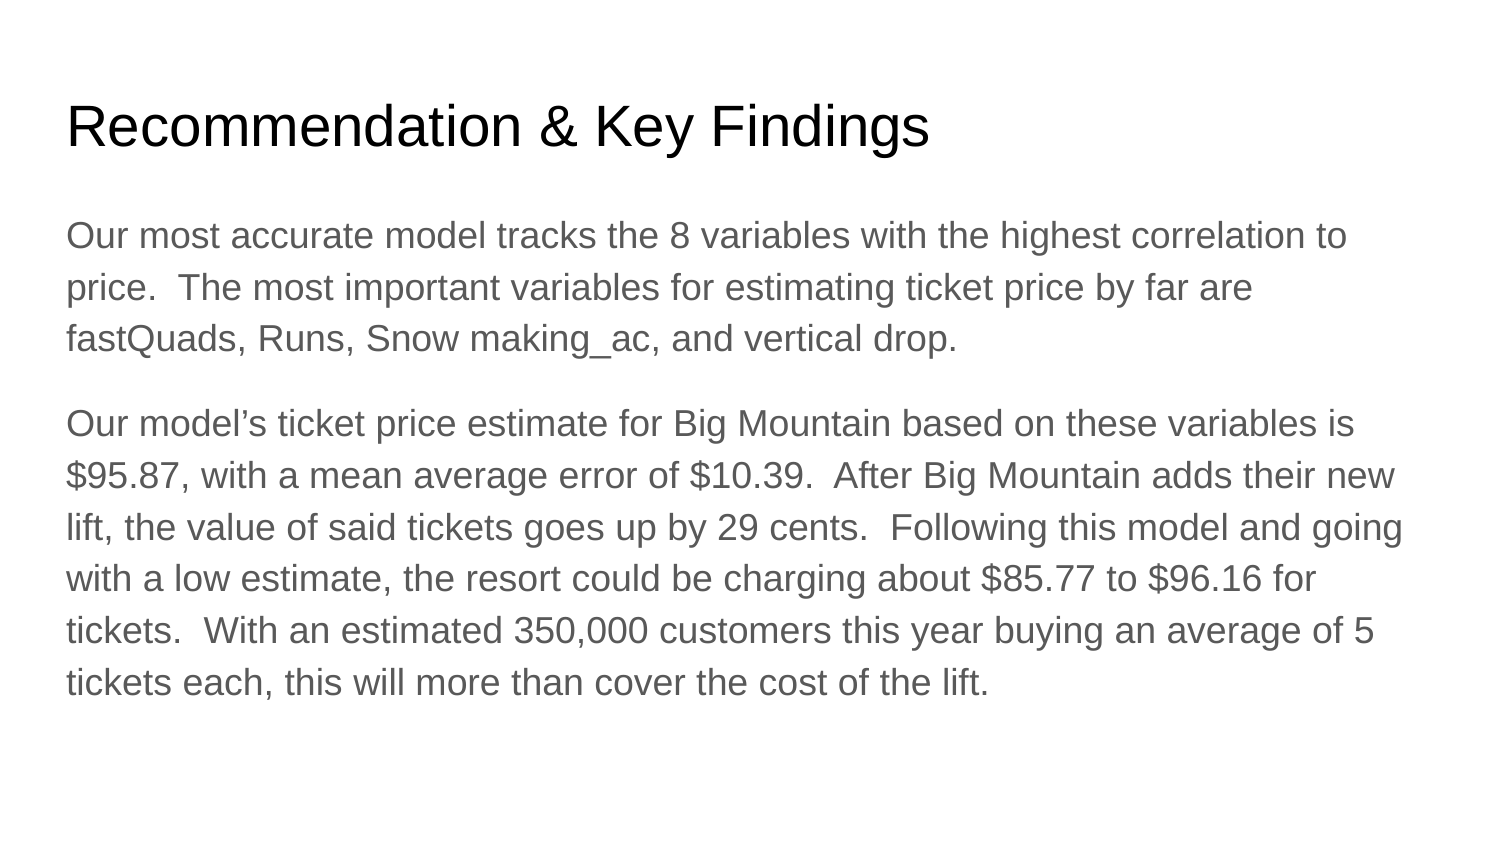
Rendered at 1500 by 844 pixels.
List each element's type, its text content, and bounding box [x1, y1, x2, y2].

title Recommendation & Key Findings [51, 72, 1449, 167]
list Our most accurate model tracks the 8 variables with the highest correlation to price. The most important variables for estimating ticket price by far are fastQuads, Runs, Snow making_ac, and vertical drop. Our model’s ticket price estimate for Big Mountain based on these variables is $95.87, with a mean average error of $10.39. After Big Mountain adds their new lift, the value of said tickets goes up by 29 cents. Following this model and going with a low estimate, the resort could be charging about $85.77 to $96.16 for tickets. With an estimated 350,000 customers this year buying an average of 5 tickets each, this will more than cover the cost of the lift. [51, 189, 1449, 750]
